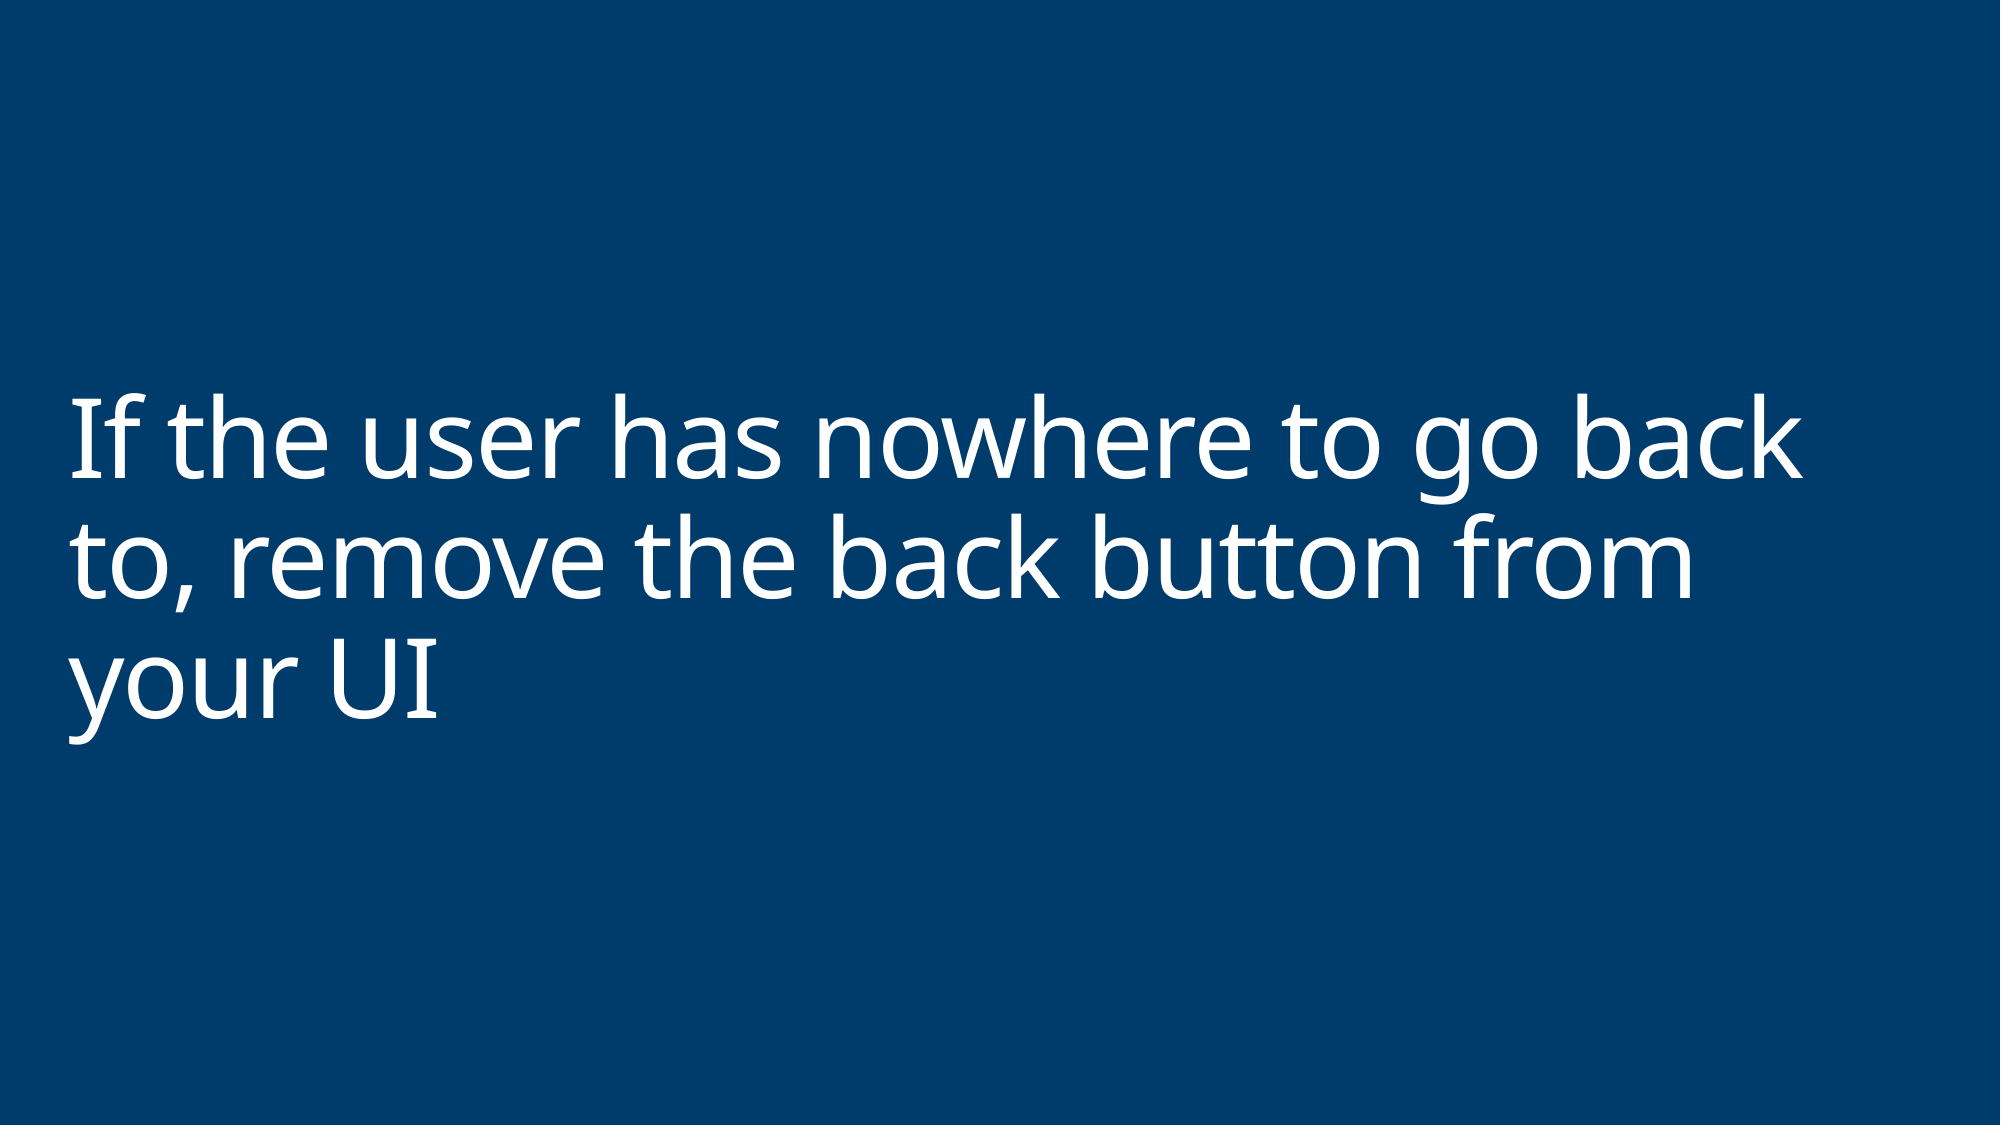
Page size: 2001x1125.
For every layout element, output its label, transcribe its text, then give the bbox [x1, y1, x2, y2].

title If the user has nowhere to go back to, remove the back button from your UI [44, 426, 1954, 699]
